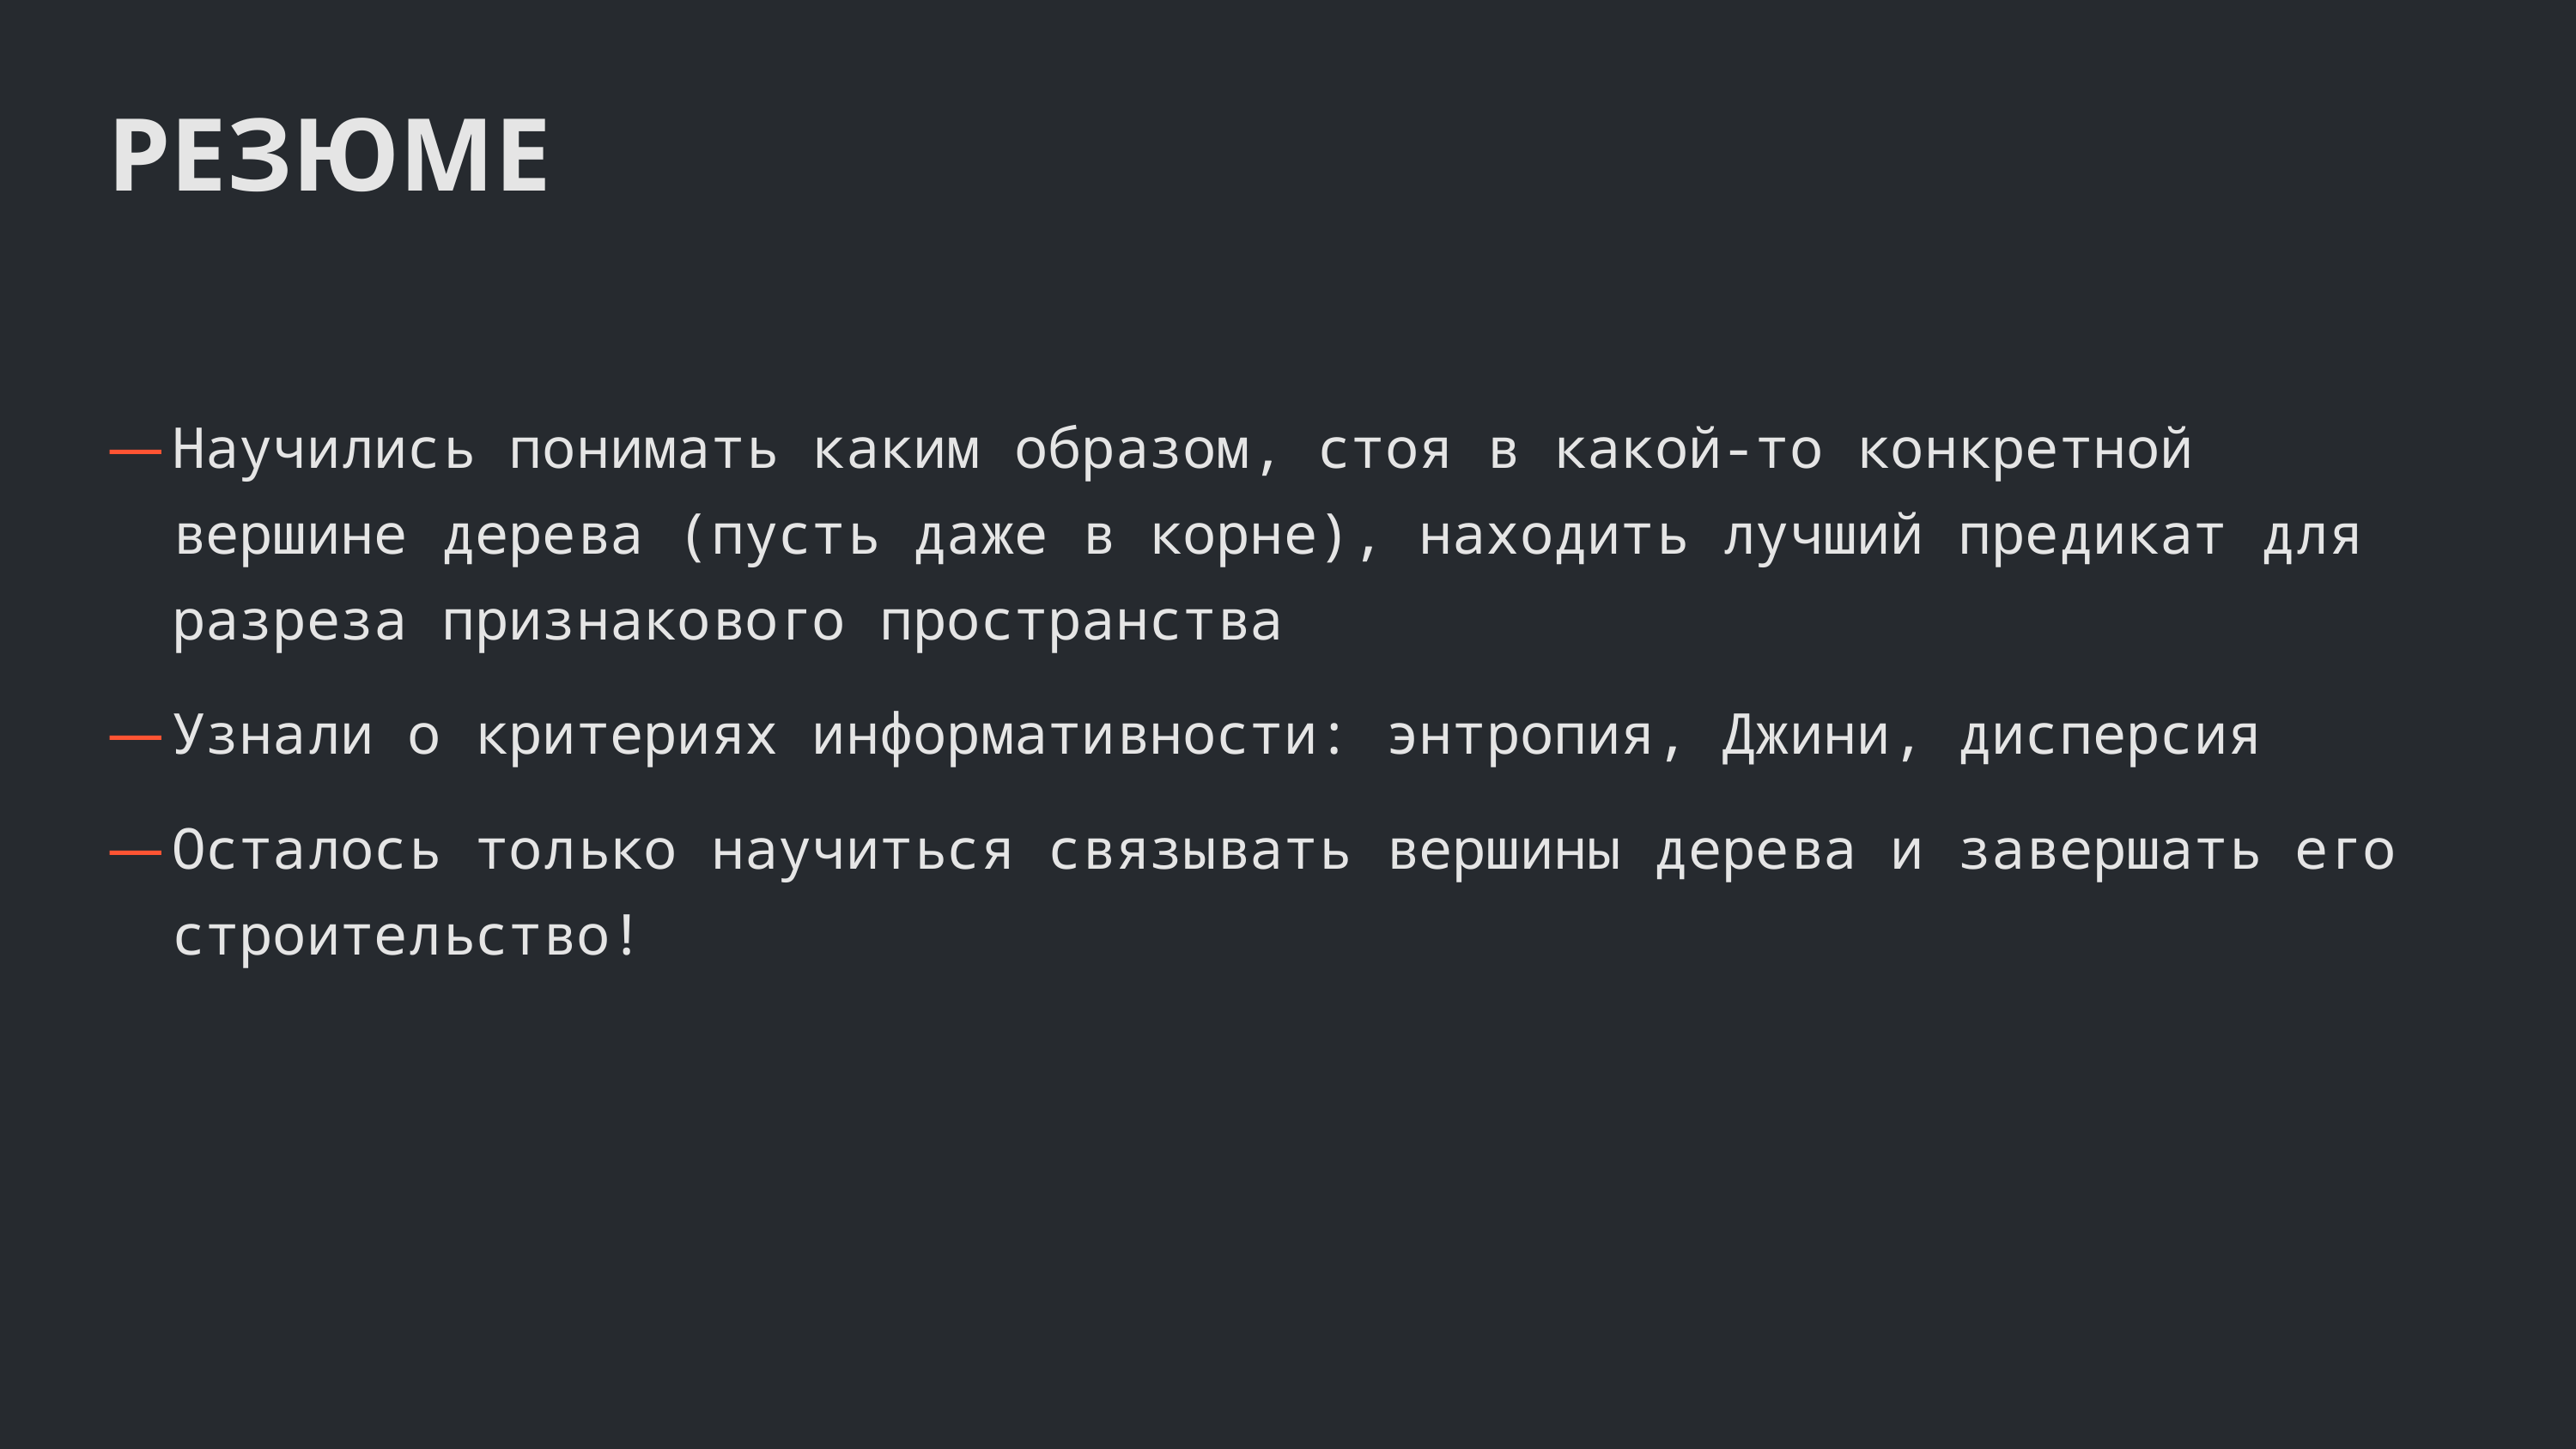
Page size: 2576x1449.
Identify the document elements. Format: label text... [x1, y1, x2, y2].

list РЕЗЮМЕ [107, 110, 2415, 364]
list Научились понимать каким образом, стоя в какой-то конкретной вершине дерева (пусть даже в корне), находить лучший предикат для разреза признакового пространства Узнали о критериях информативности: энтропия, Джини, дисперсия Осталось только научиться связывать вершины дерева и завершать его строительство! [107, 393, 2415, 1264]
